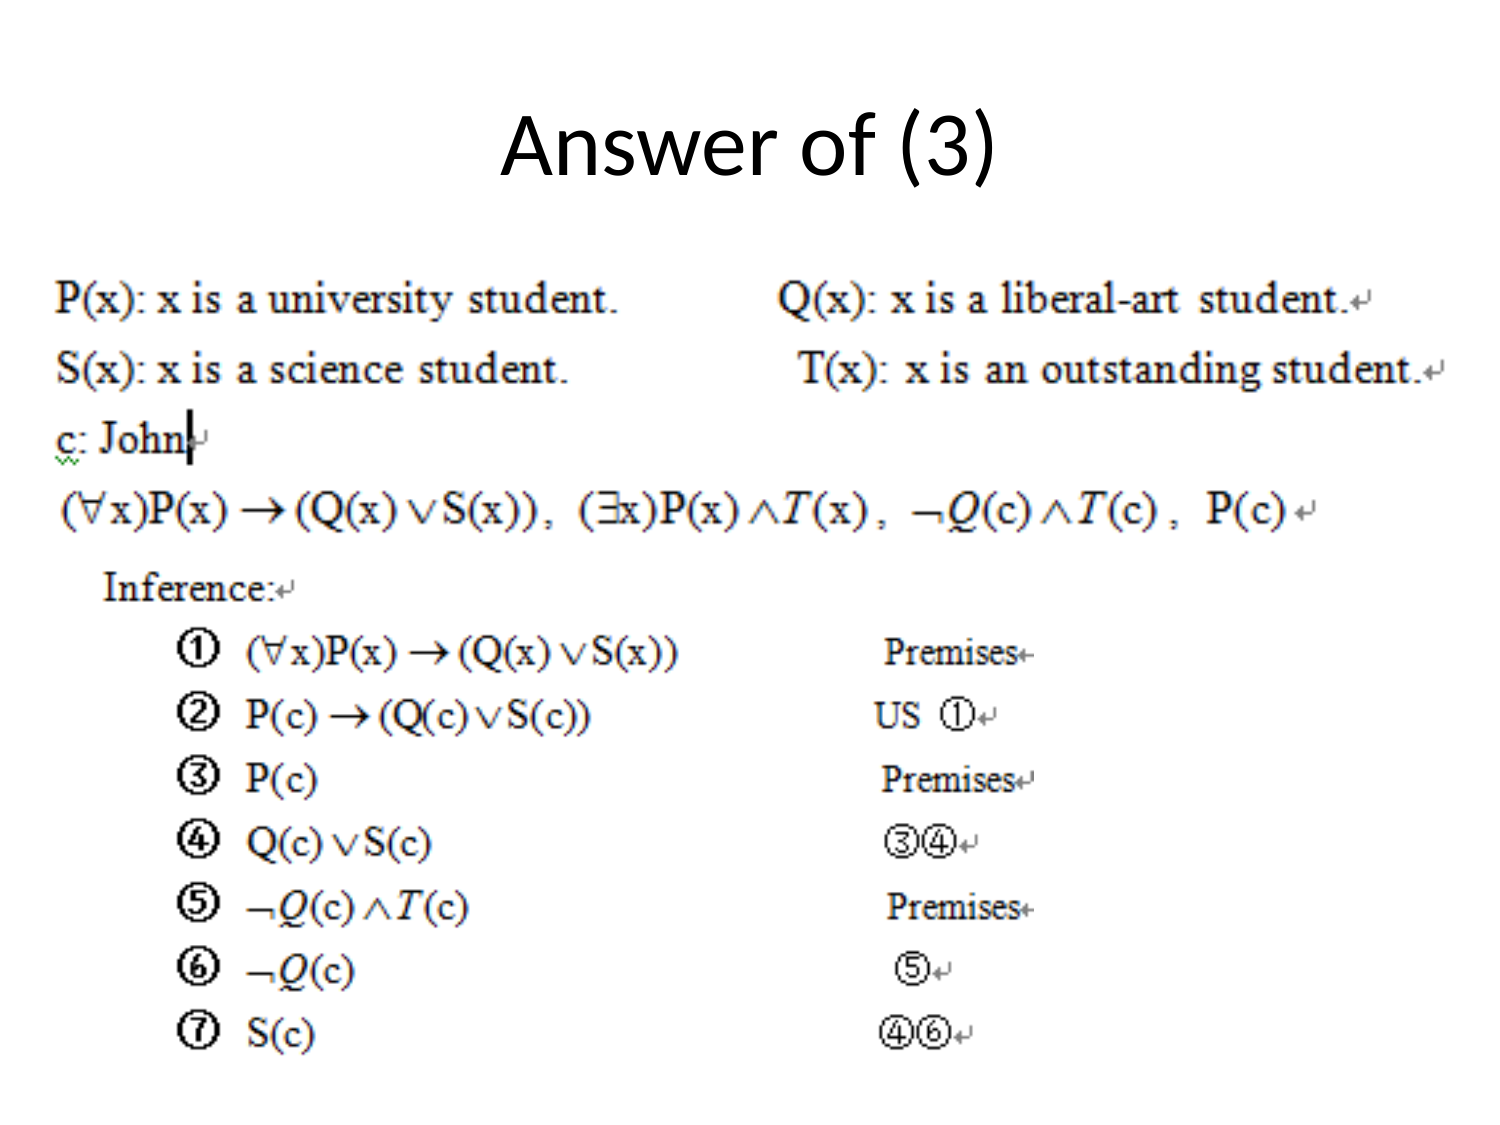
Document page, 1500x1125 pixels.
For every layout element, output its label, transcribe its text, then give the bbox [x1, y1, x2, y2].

title Answer of (3) [75, 45, 1425, 233]
picture [88, 562, 1034, 1074]
picture [30, 266, 1471, 540]
